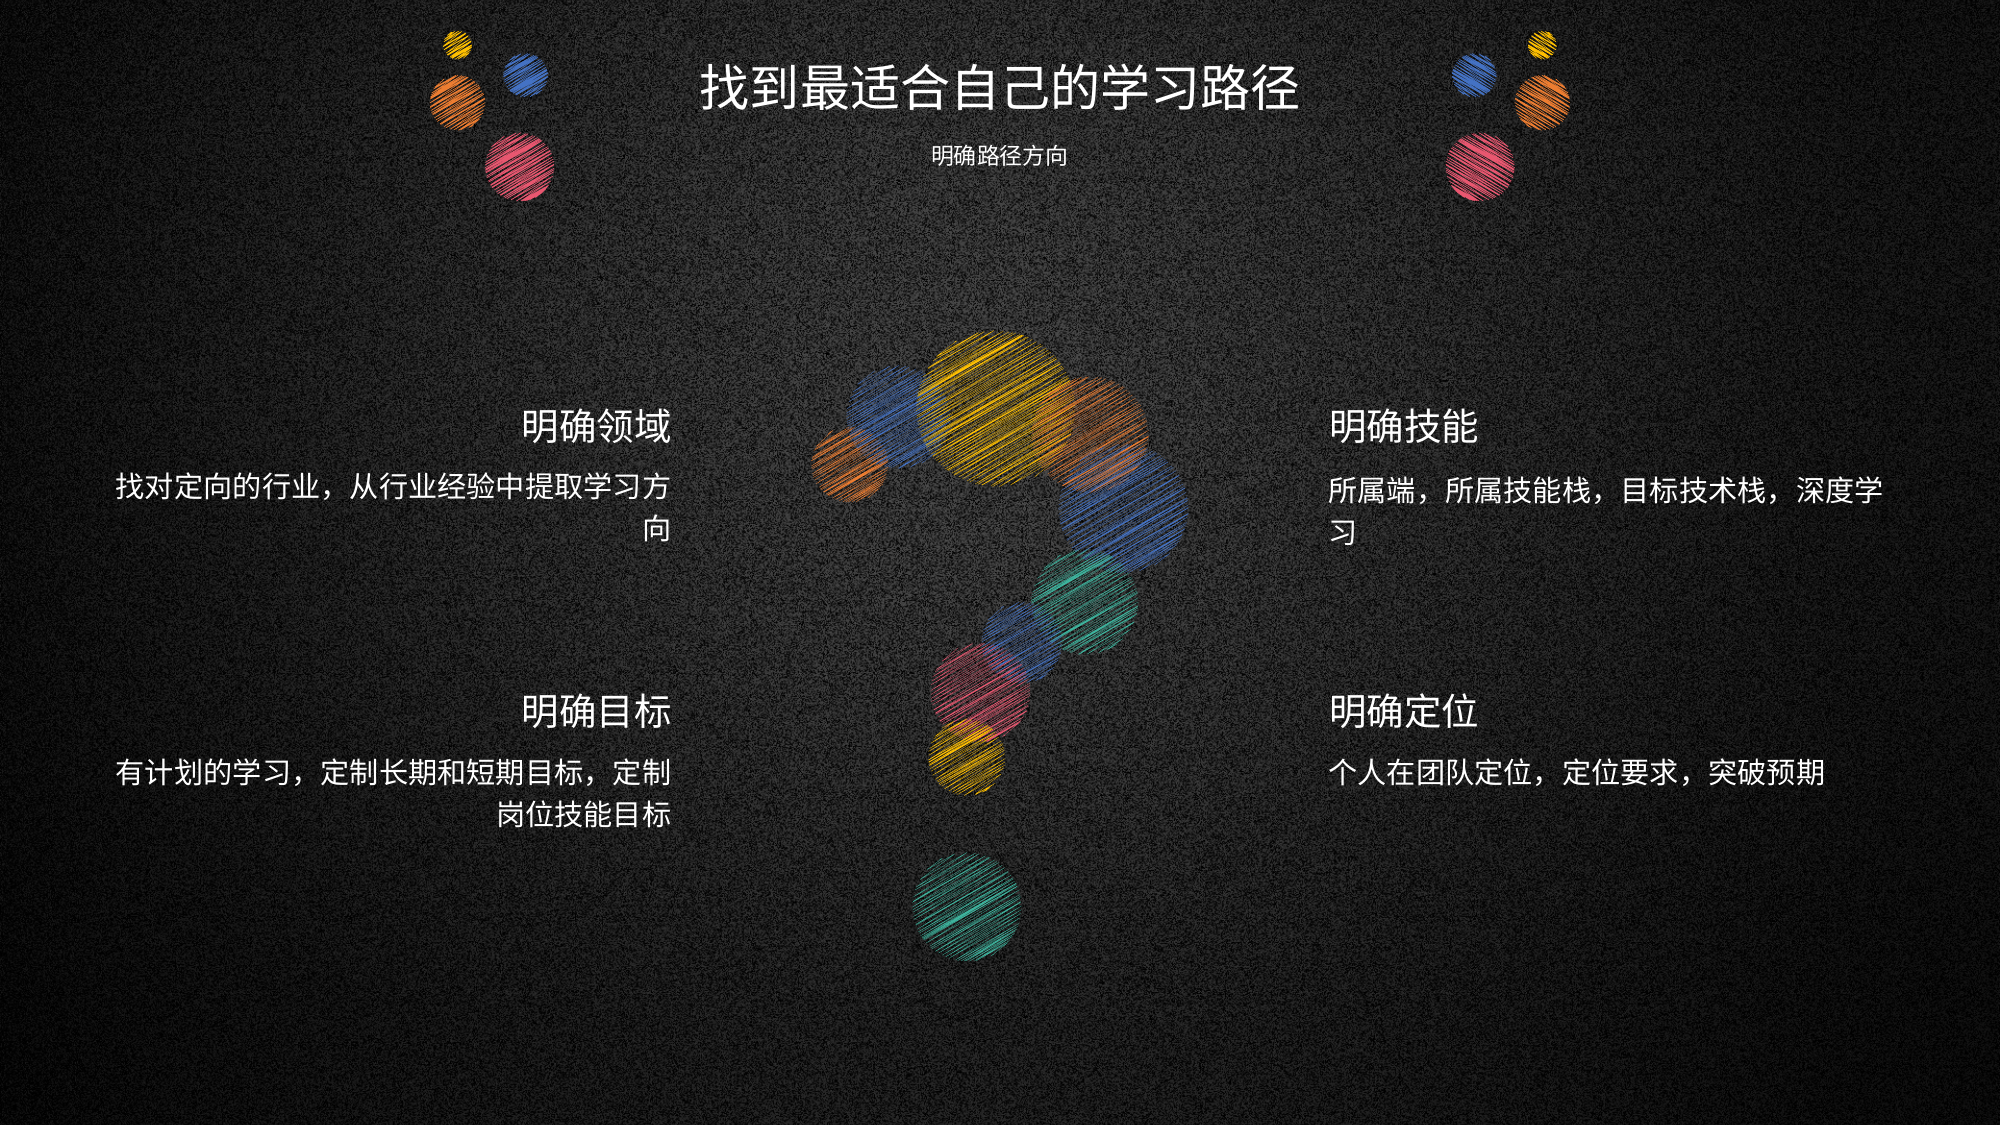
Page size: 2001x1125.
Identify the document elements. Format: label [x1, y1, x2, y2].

picture [0, 0, 2000, 1125]
text_box [1446, 31, 1571, 201]
text_box [429, 31, 554, 201]
text_box [1313, 680, 1909, 797]
text_box [583, 49, 1417, 177]
text_box [811, 330, 1189, 962]
text_box [91, 395, 687, 553]
text_box [1313, 395, 1909, 557]
text_box [91, 680, 687, 839]
